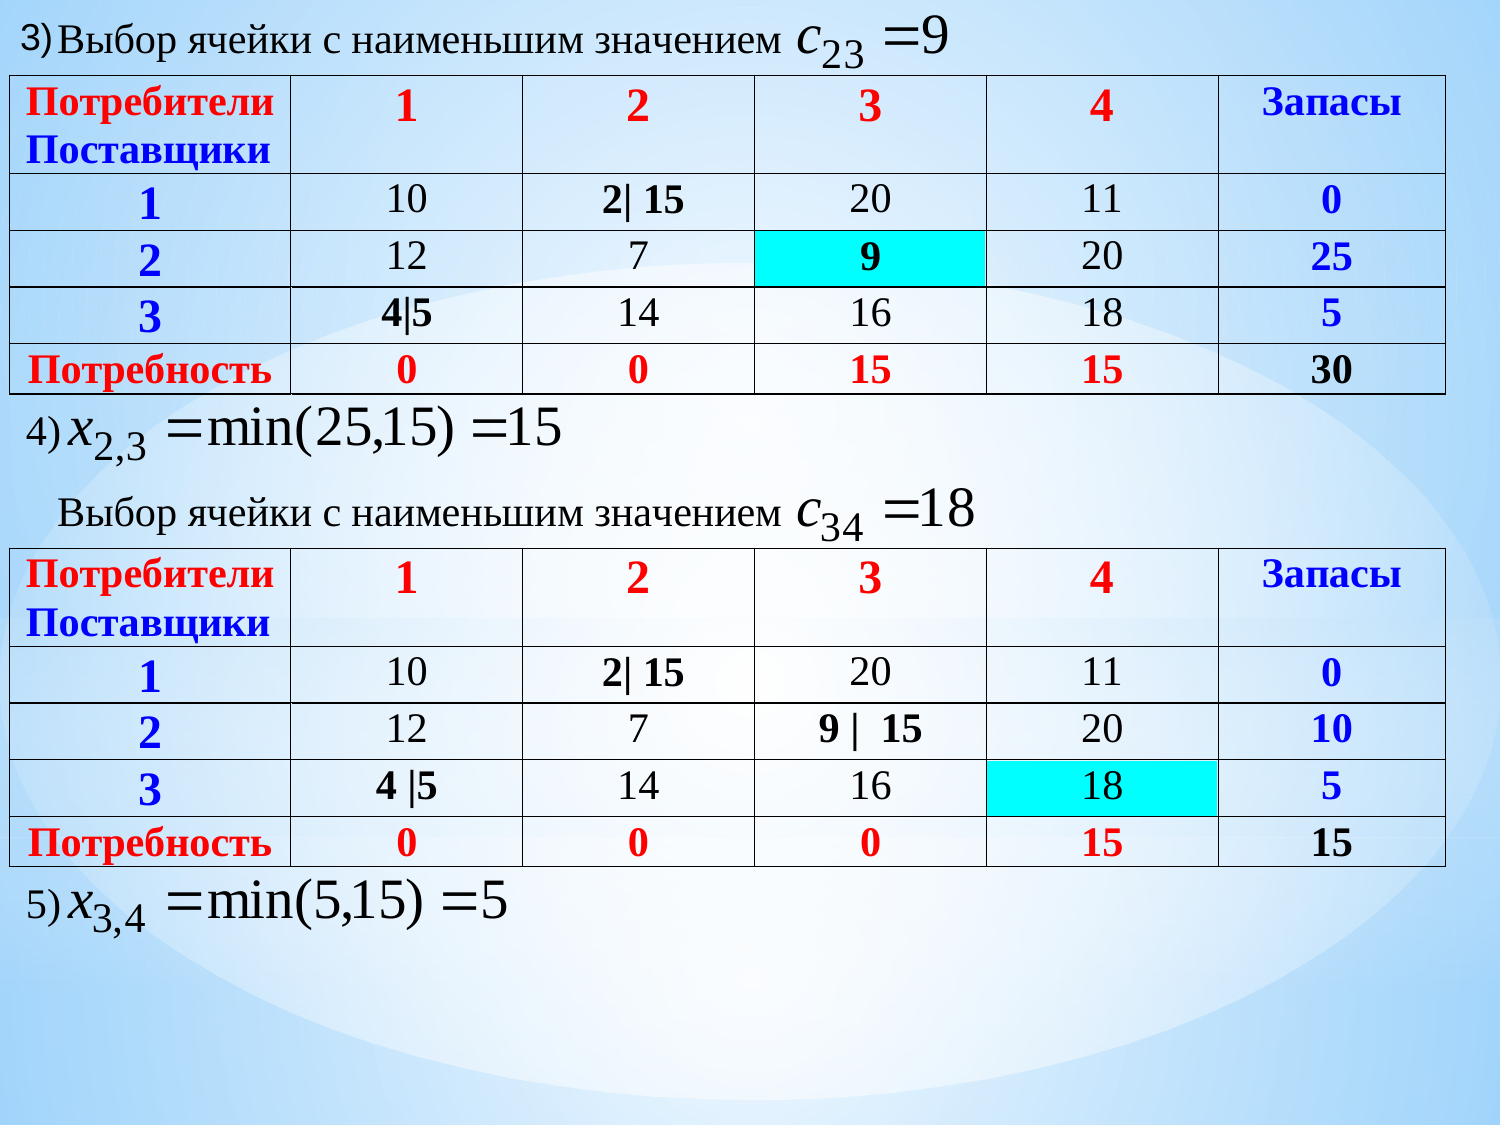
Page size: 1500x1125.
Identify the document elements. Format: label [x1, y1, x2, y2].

picture [8, 2, 1447, 948]
